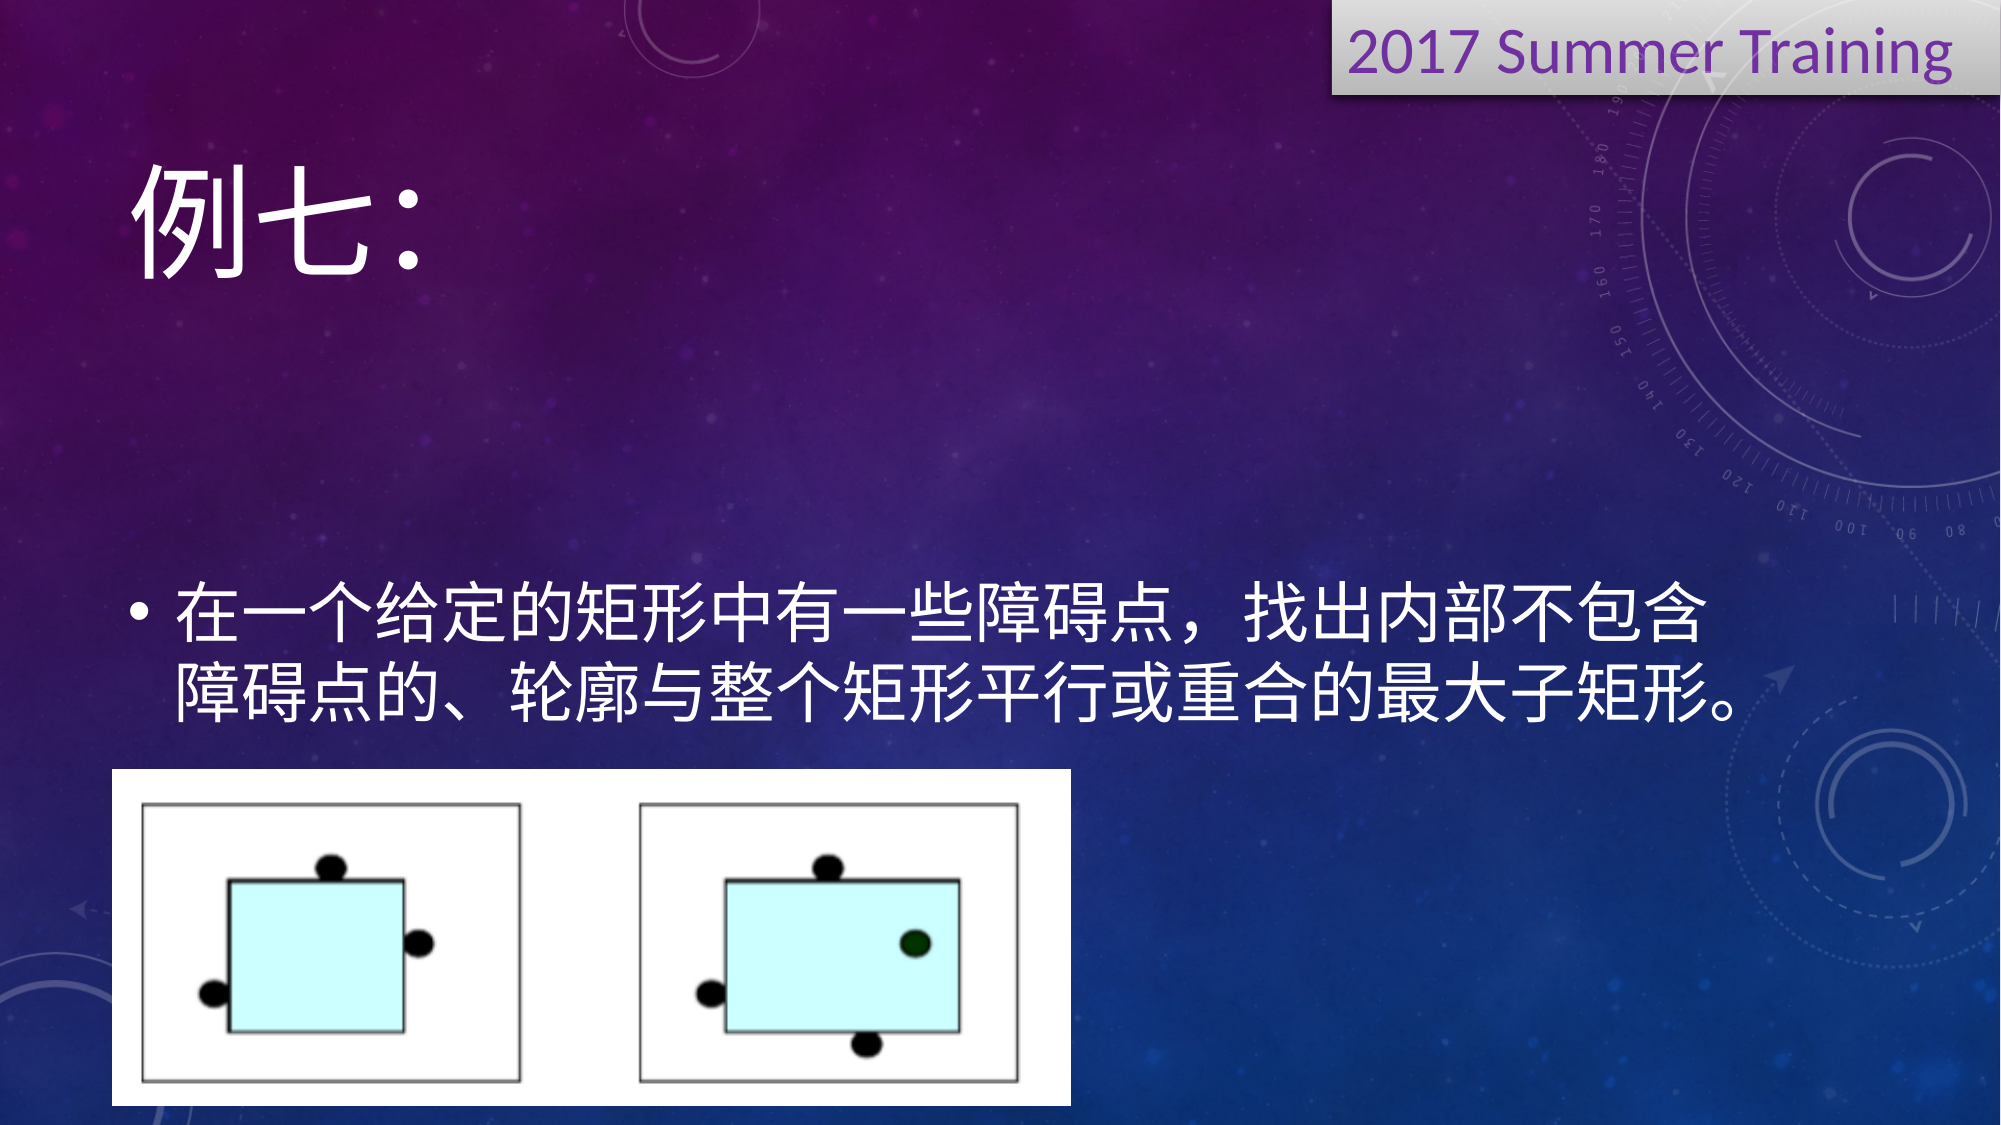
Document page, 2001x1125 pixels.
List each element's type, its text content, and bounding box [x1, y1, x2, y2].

picture [0, 0, 2001, 1125]
list 在一个给定的矩形中有一些障碍点，找出内部不包含障碍点的、轮廓与整个矩形平行或重合的最大子矩形。 [112, 351, 1775, 950]
title 例七： [112, 99, 1775, 339]
